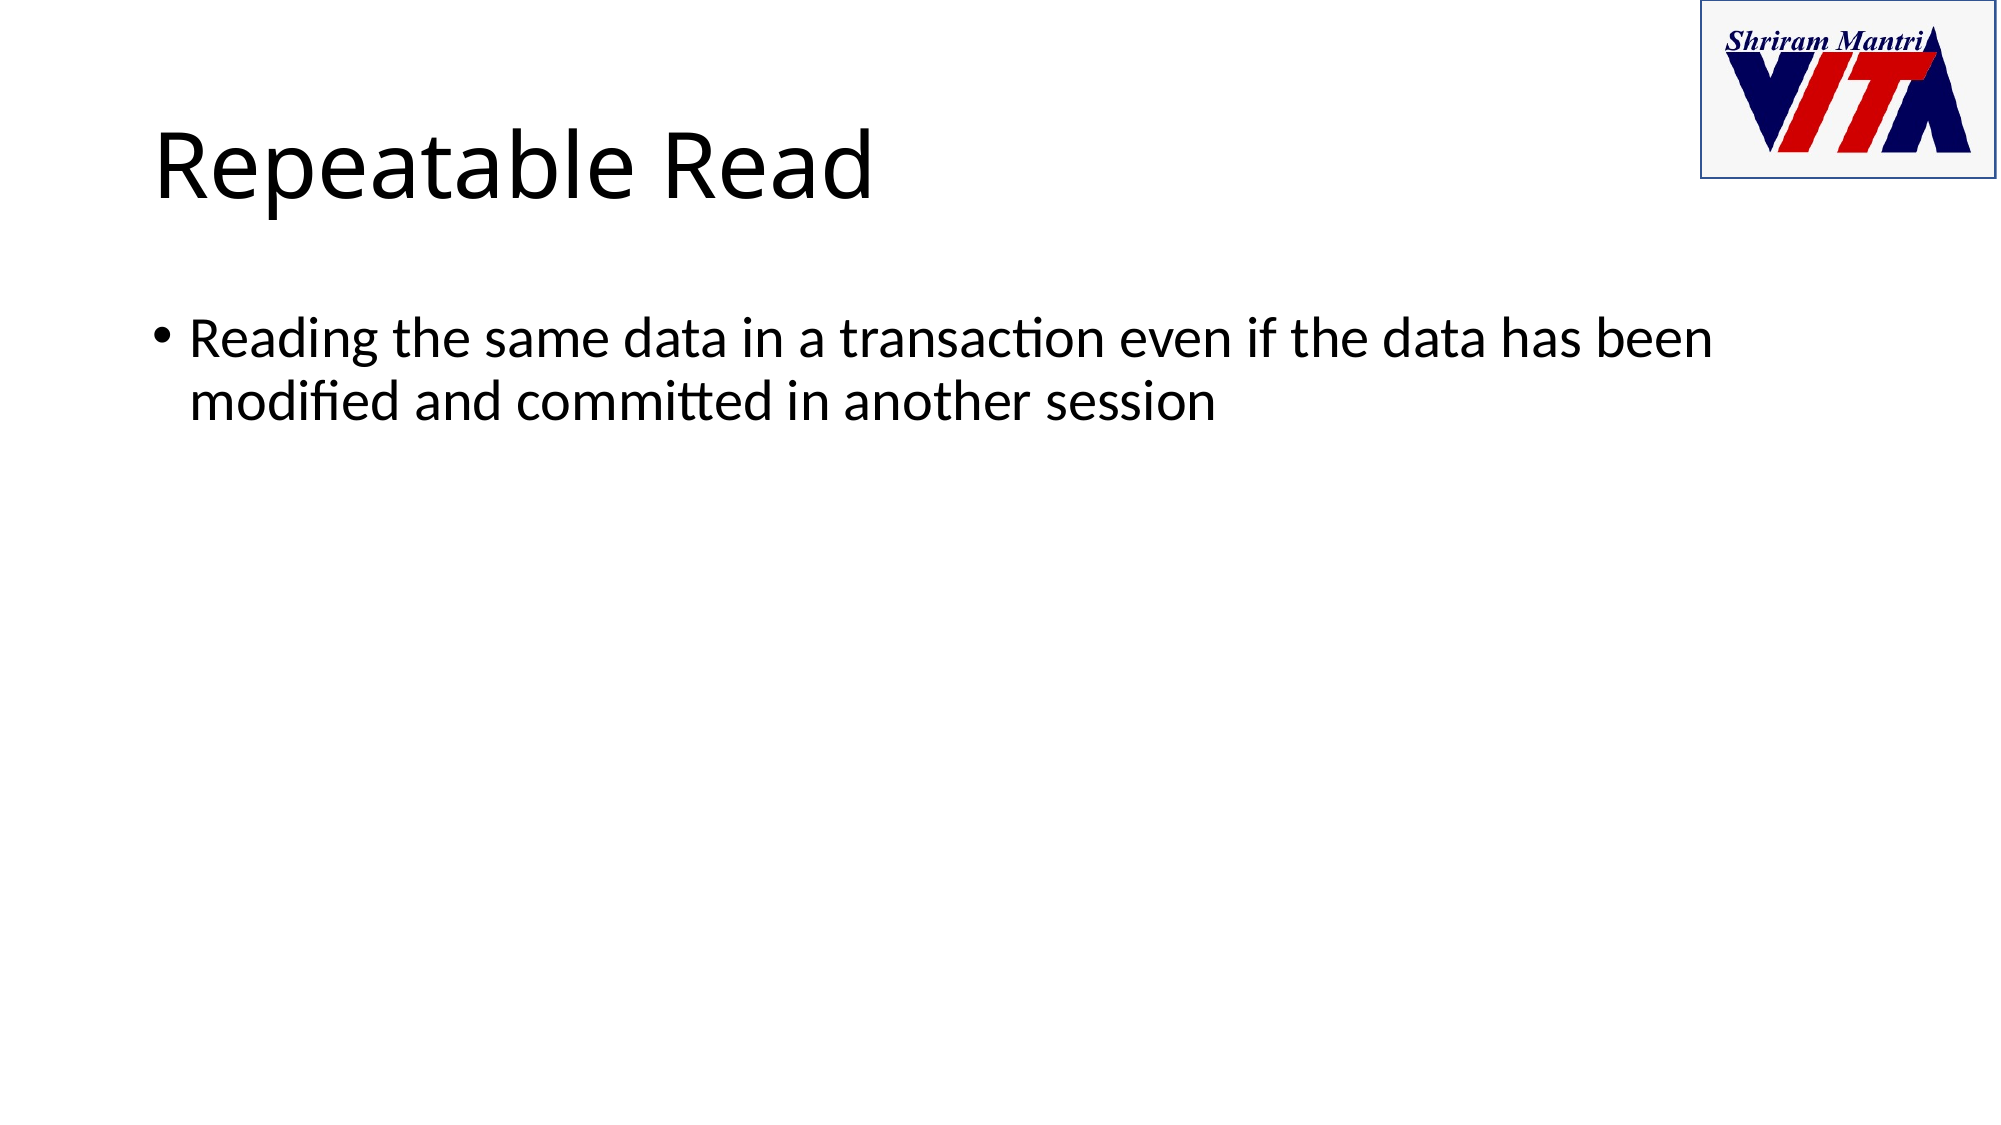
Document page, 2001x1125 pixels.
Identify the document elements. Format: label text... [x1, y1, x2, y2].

list Reading the same data in a transaction even if the data has been modified and committed in another session [137, 299, 1863, 1014]
picture [1702, 1, 1994, 177]
title Repeatable Read [137, 59, 1863, 278]
